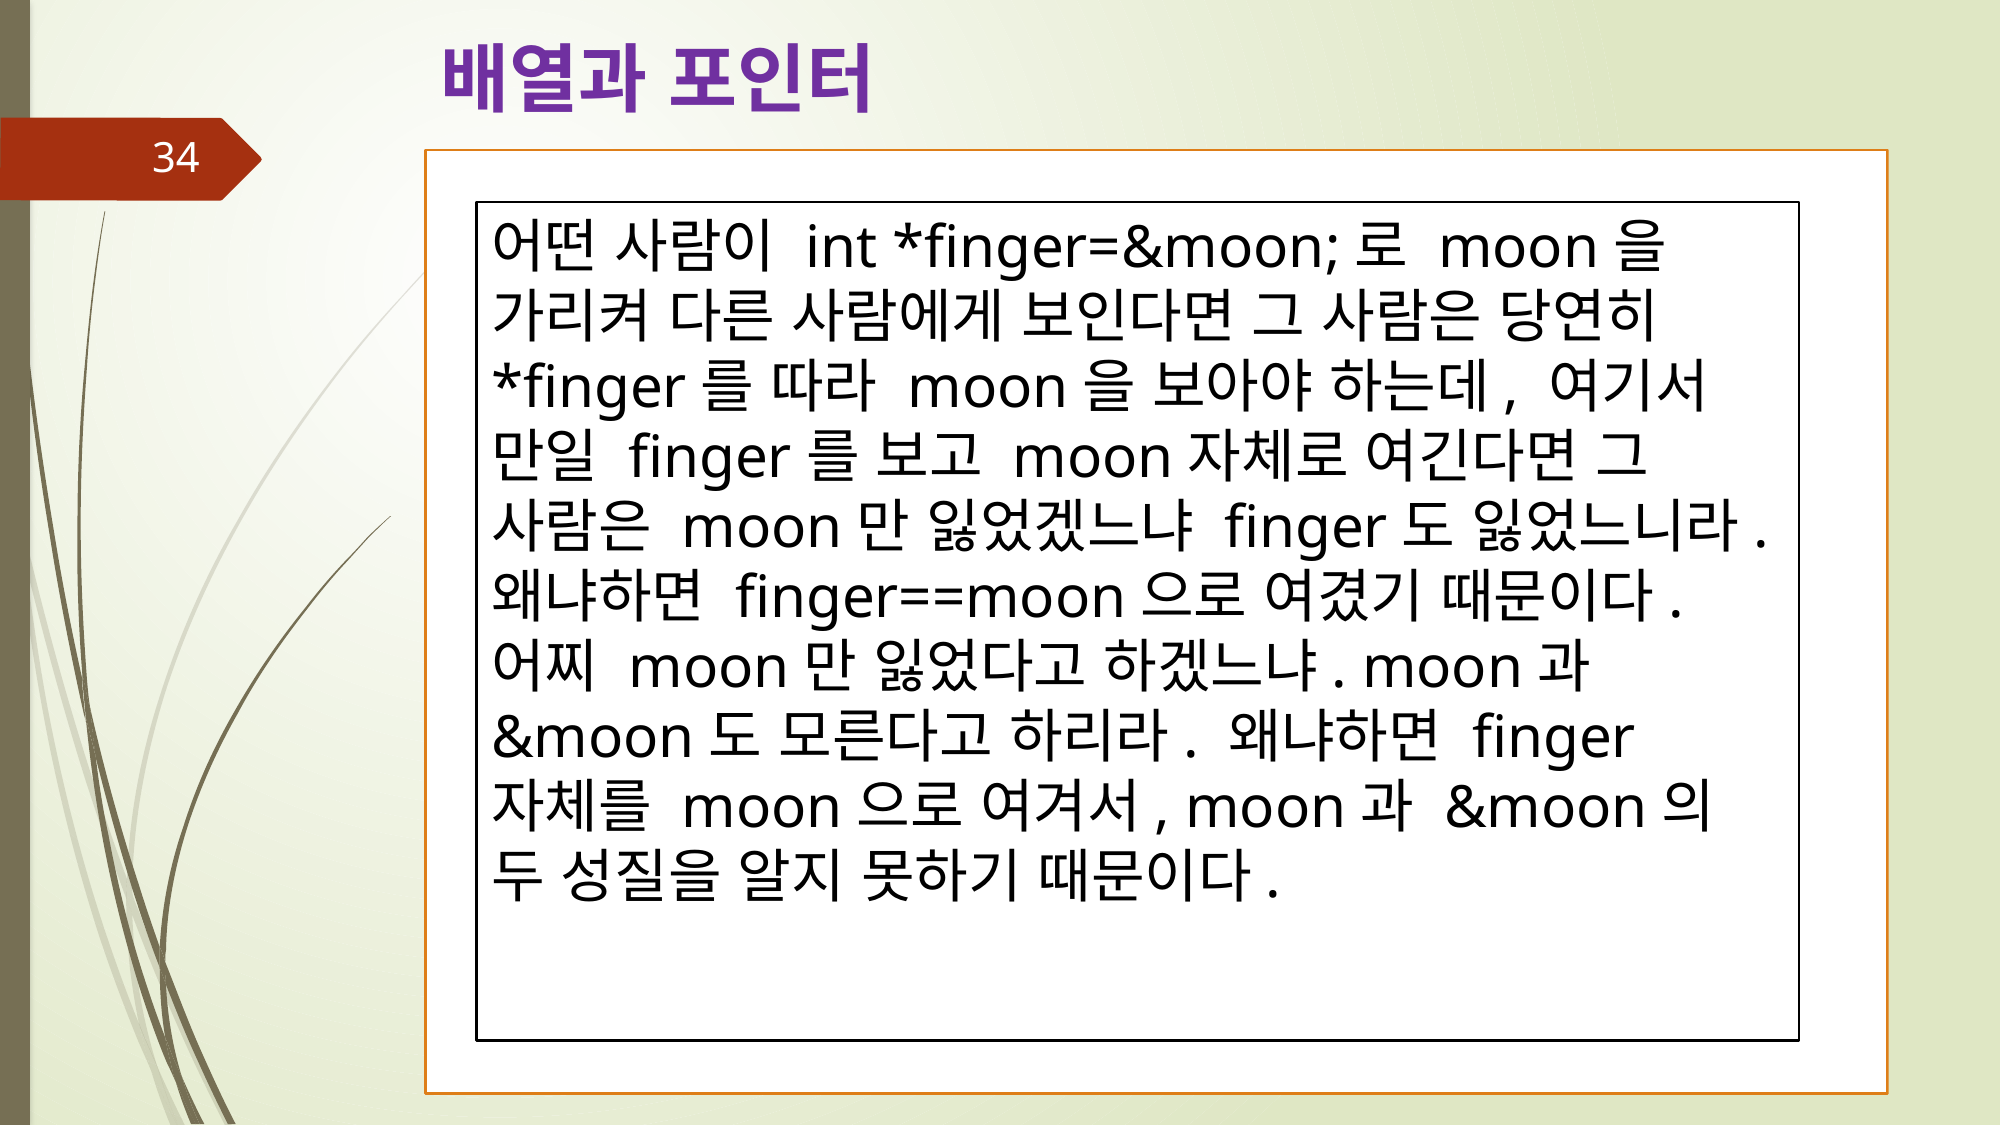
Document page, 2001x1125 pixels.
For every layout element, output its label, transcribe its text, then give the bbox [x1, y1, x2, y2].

slide_number 34 [87, 129, 216, 190]
text_box 어떤 사람이 int *finger=&moon;로 moon을 가리켜 다른 사람에게 보인다면 그 사람은 당연히 *finger를 따라 moon을 보아야 하는데, 여기서 만일 finger를 보고 moon자체로 여긴다면 그 사람은 moon만 잃었겠느냐 finger도 잃었느니라. 왜냐하면 finger==moon으로 여겼기 때문이다. 어찌 moon만 잃었다고 하겠느냐. moon과 &moon도 모른다고 하리라. 왜냐하면 finger자체를 moon으로 여겨서, moon과 &moon의 두 성질을 알지 못하기 때문이다. [475, 201, 1800, 1042]
title 배열과 포인터 [425, 24, 1888, 130]
